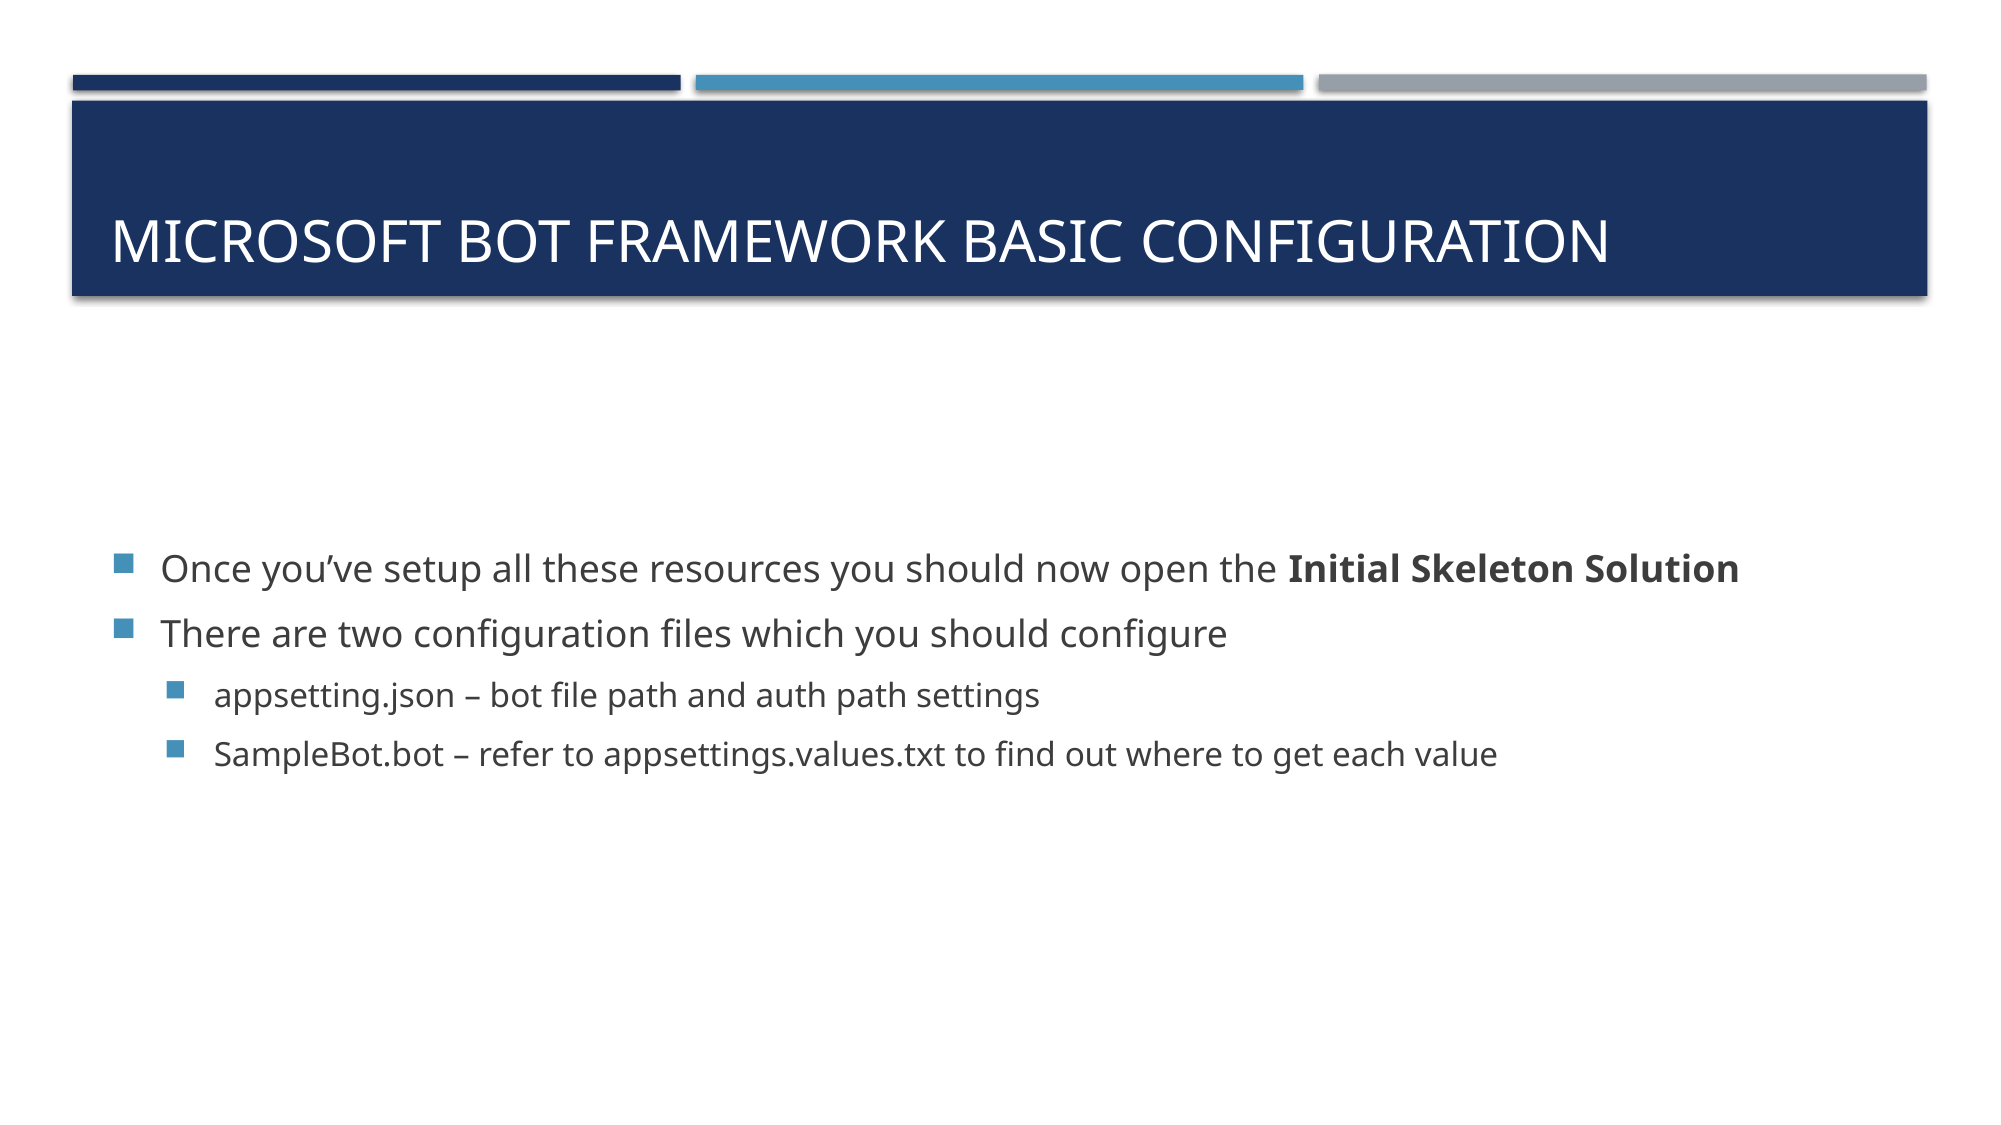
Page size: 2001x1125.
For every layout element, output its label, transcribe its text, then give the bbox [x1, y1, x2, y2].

list Once you’ve setup all these resources you should now open the Initial Skeleton Solution There are two configuration files which you should configure appsetting.json – bot file path and auth path settings SampleBot.bot – refer to appsettings.values.txt to find out where to get each value [95, 357, 1905, 962]
title Microsoft Bot Framework Basic Configuration [95, 115, 1905, 282]
